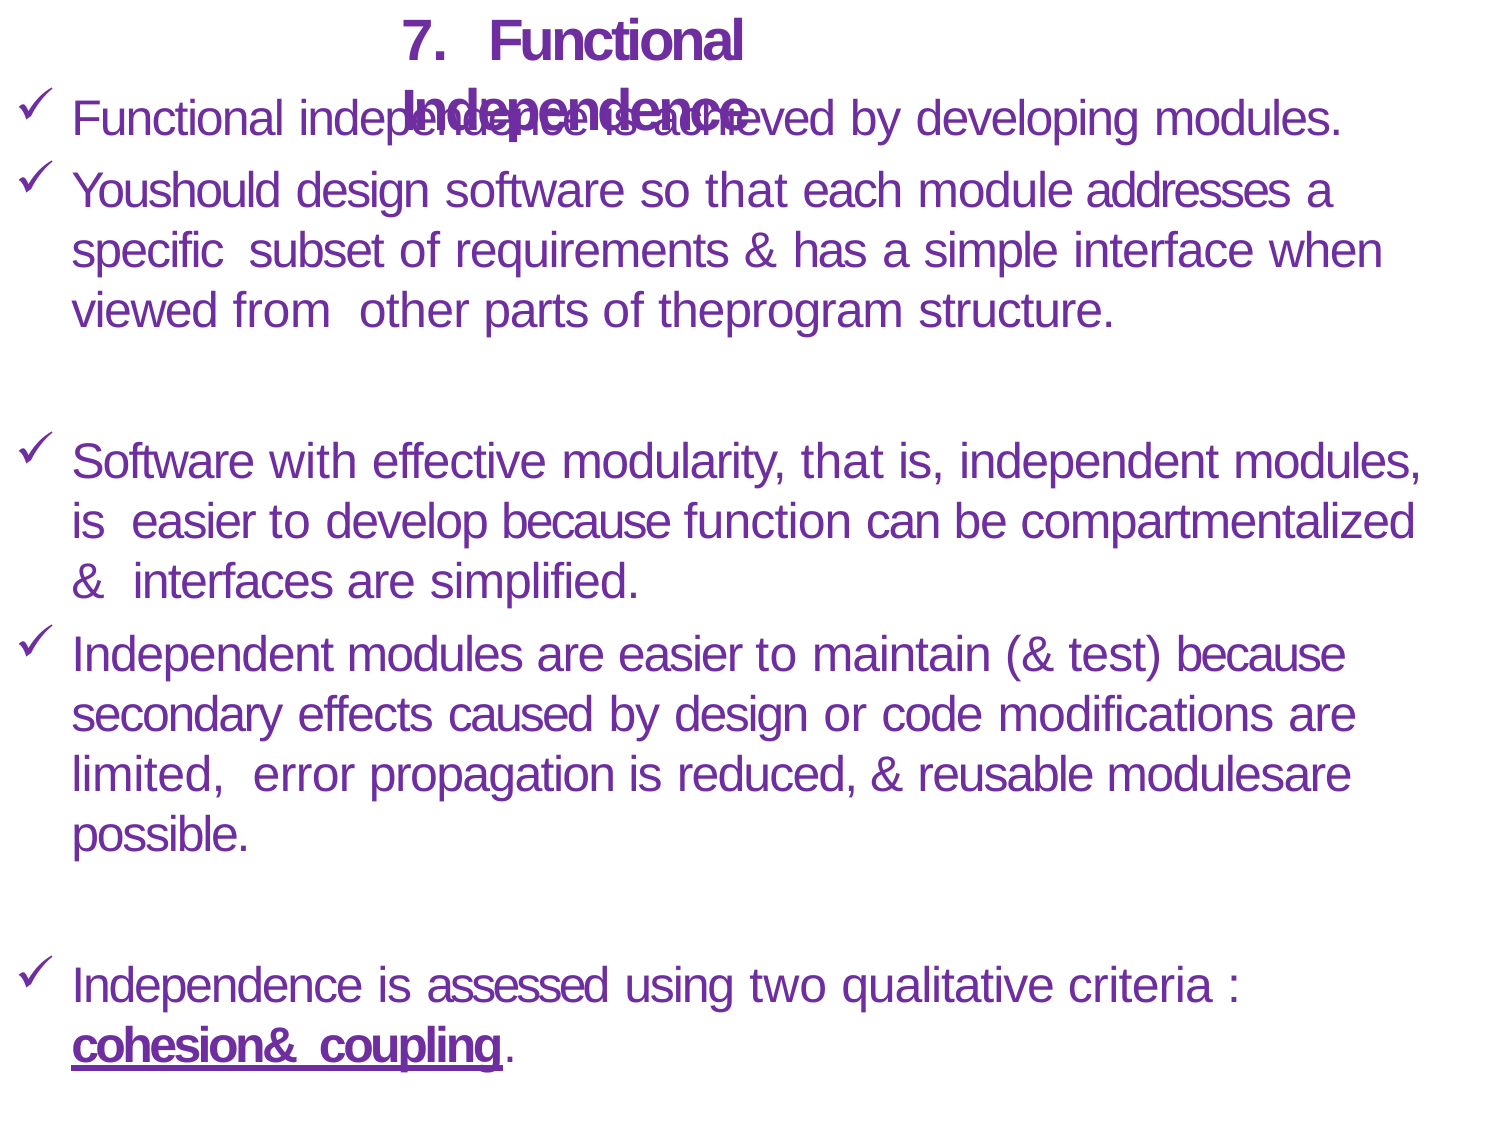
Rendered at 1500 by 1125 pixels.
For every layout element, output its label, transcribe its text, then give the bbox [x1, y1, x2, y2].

title 7. Functional Independence [399, 0, 1102, 70]
text_box Functional independence is achieved by developing modules. Youshould design software so that each module addresses a specific subset of requirements & has a simple interface when viewed from other parts of theprogram structure. Software with effective modularity, that is, independent modules, is easier to develop because function can be compartmentalized & interfaces are simplified. Independent modules are easier to maintain (& test) because secondary effects caused by design or code modifications are limited, error propagation is reduced, & reusable modulesare possible. Independence is assessed using two qualitative criteria : cohesion& coupling. [12, 70, 1474, 1073]
